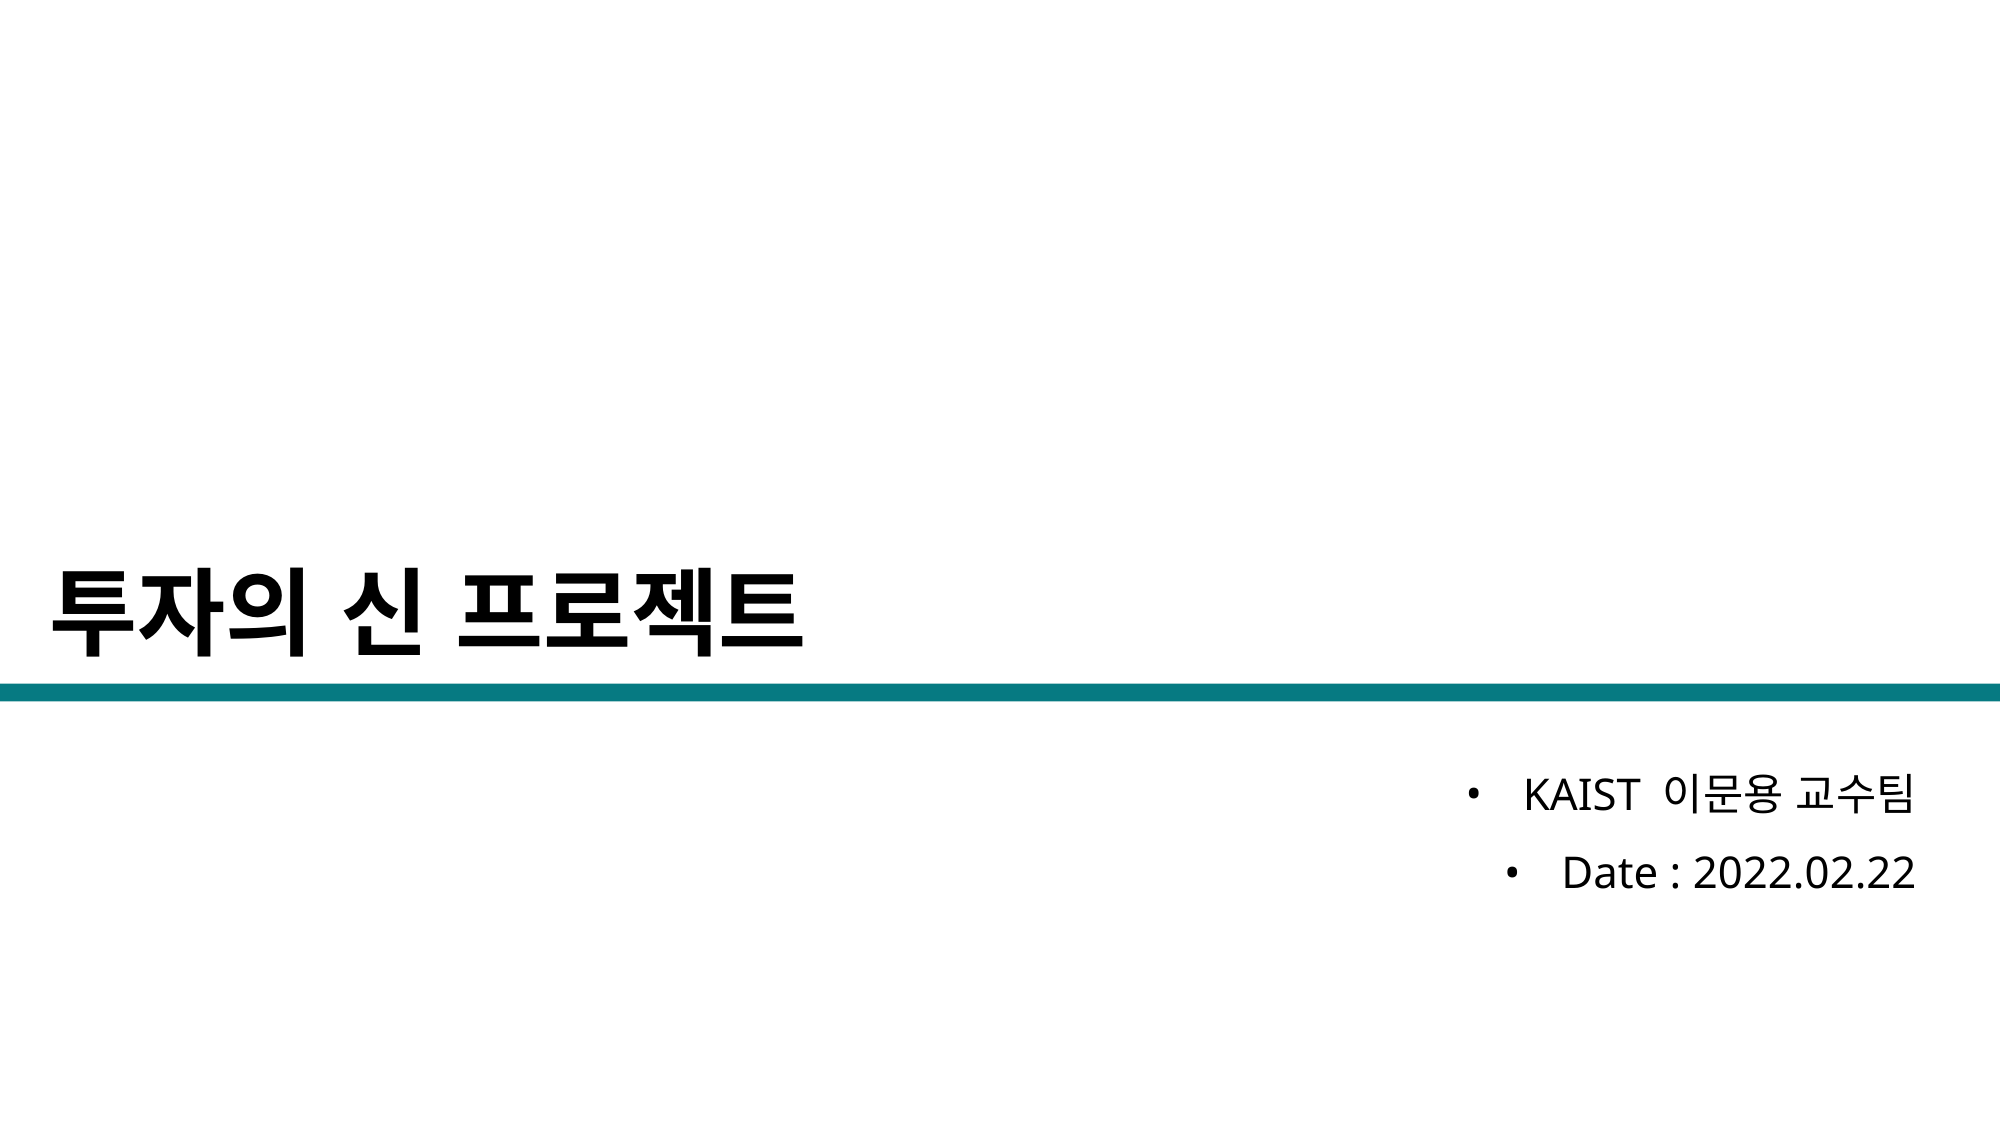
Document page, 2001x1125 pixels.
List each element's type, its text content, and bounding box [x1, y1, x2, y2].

text_box KAIST 이문용 교수팀 Date : 2022.02.22 [1190, 732, 1932, 906]
text_box 투자의 신 프로젝트 [34, 545, 2000, 676]
text_box [0, 683, 2000, 702]
